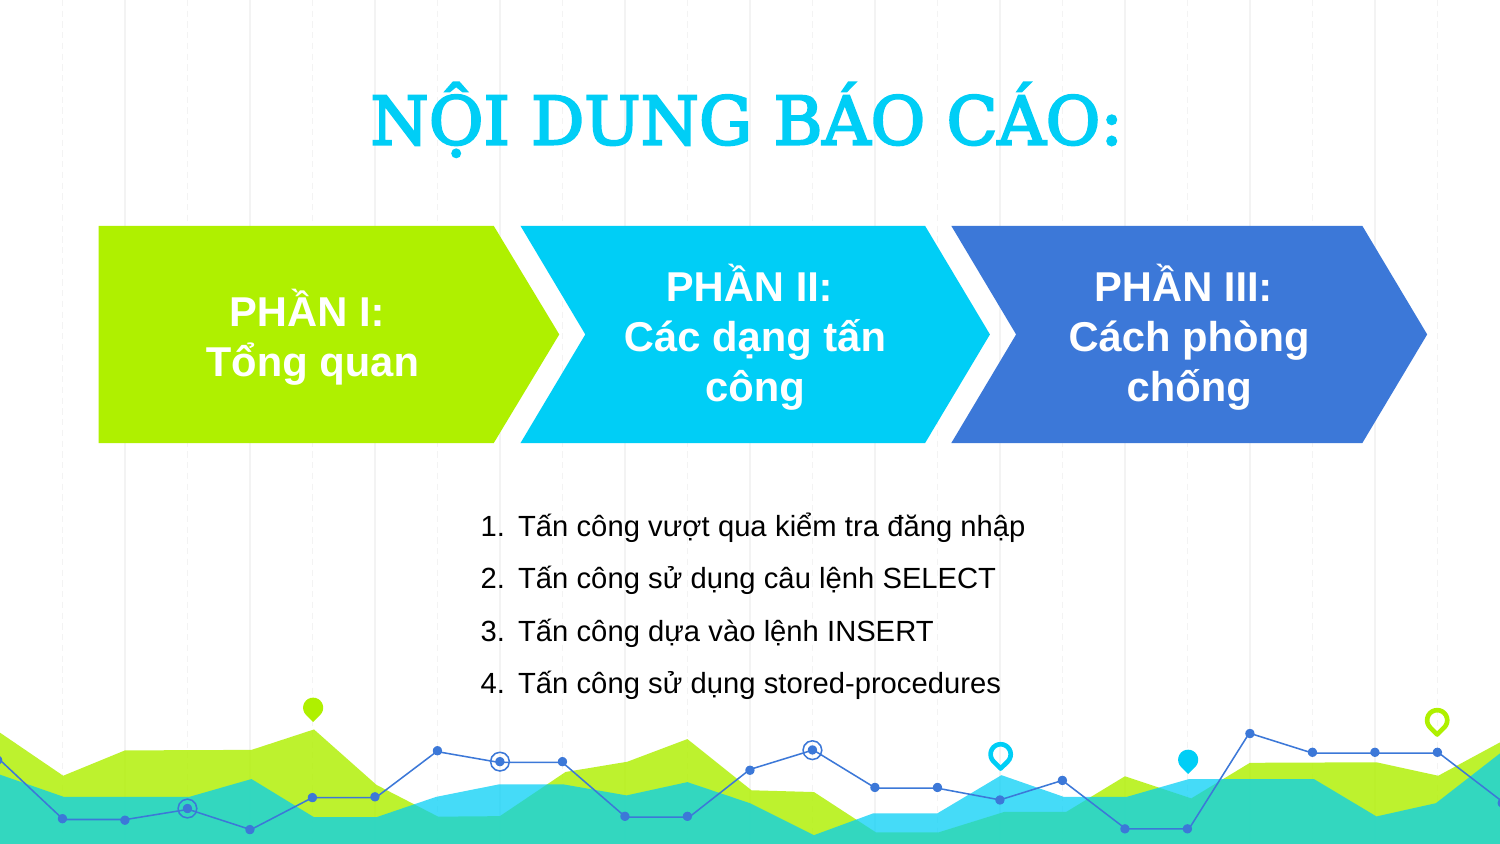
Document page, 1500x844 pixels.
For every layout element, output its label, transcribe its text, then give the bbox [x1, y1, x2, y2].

text_box PHẦN III: Cách phòng chống [951, 225, 1428, 444]
title NỘI DUNG BÁO CÁO: [173, 55, 1321, 173]
text_box PHẦN II: Các dạng tấn công [520, 225, 990, 444]
text_box PHẦN I: Tổng quan [98, 225, 560, 444]
text_box Tấn công vượt qua kiểm tra đăng nhập Tấn công sử dụng câu lệnh SELECT Tấn công dựa vào lệnh INSERT Tấn công sử dụng stored-procedures [465, 482, 1048, 742]
